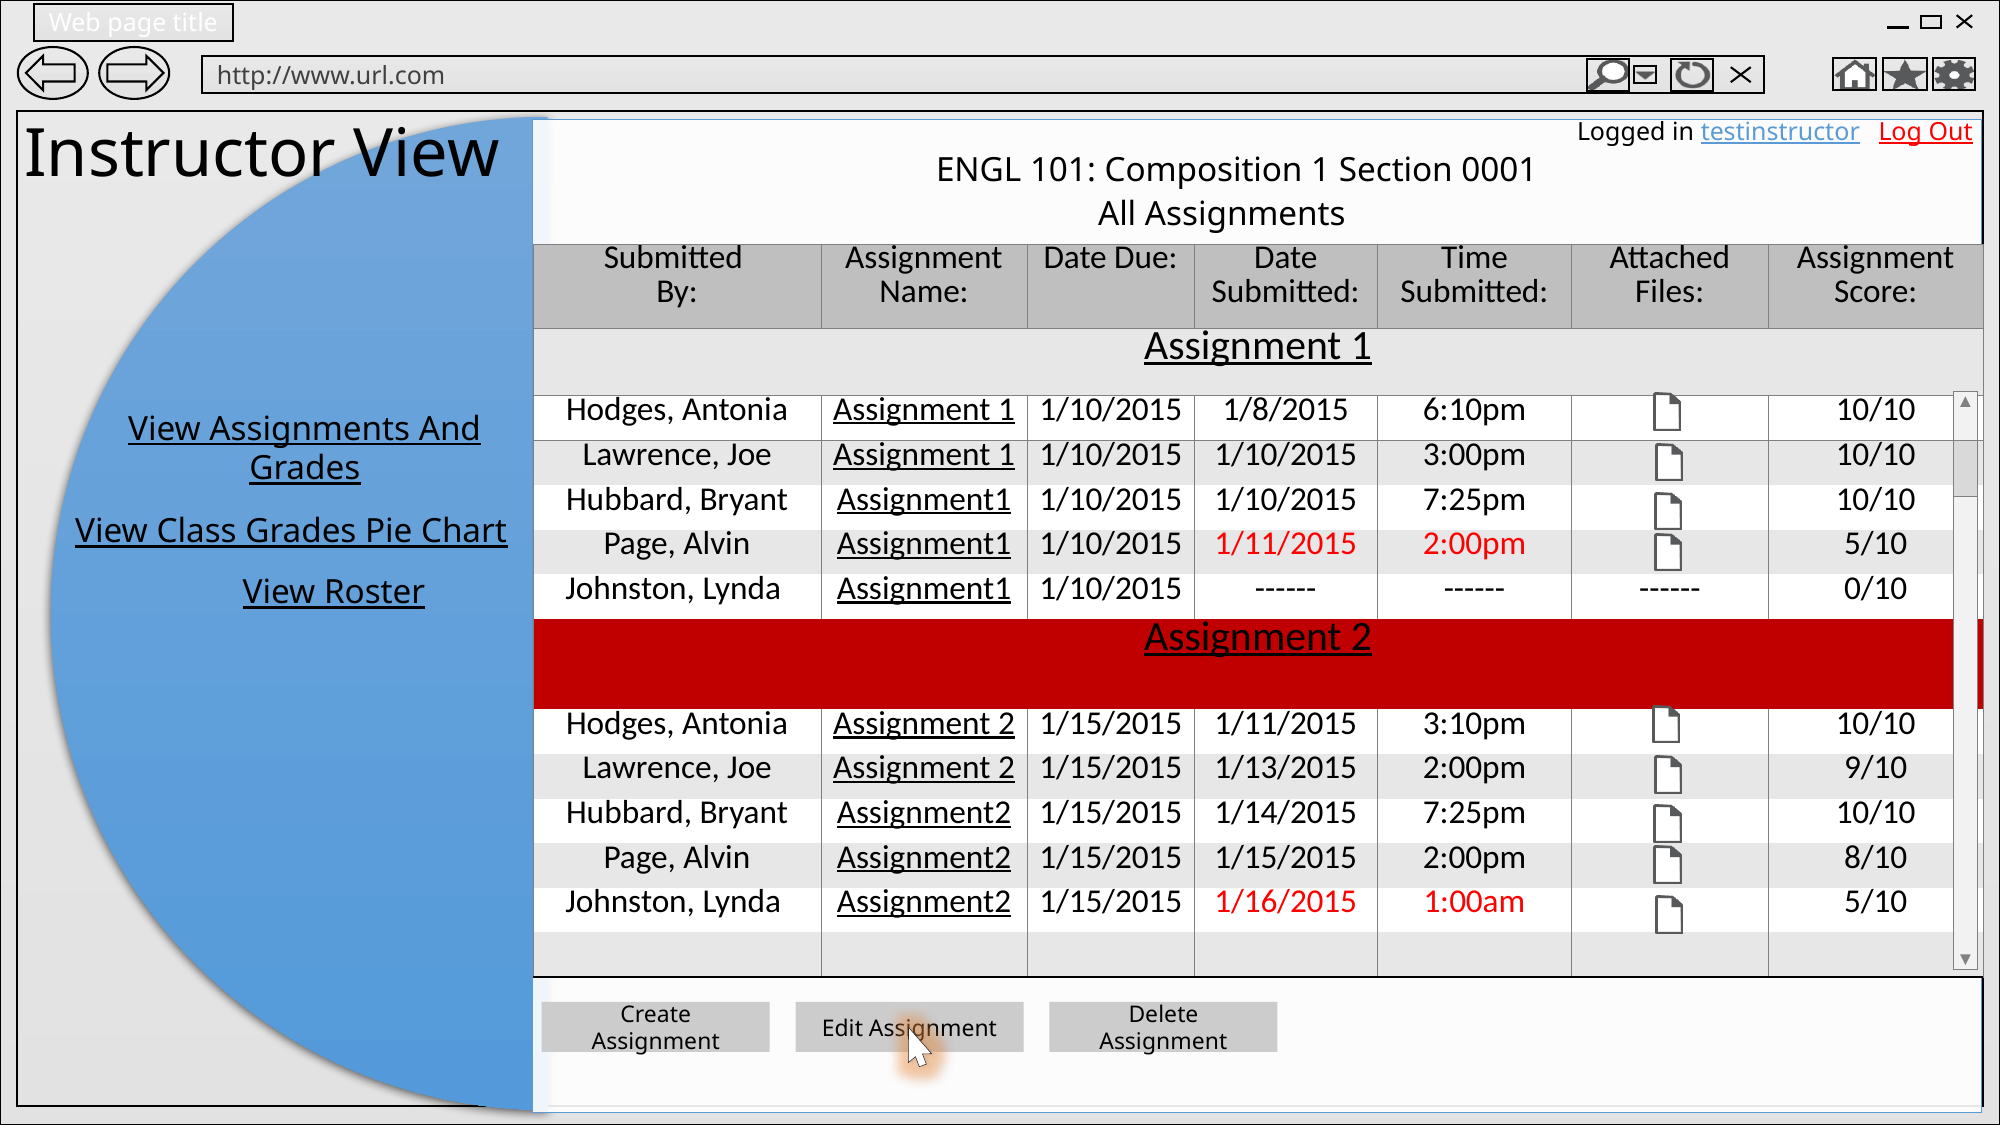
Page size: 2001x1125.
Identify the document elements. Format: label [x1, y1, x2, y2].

picture [1654, 755, 1682, 794]
text_box [84, 119, 2000, 1113]
picture [1652, 705, 1680, 743]
picture [1653, 804, 1682, 843]
picture [1655, 443, 1683, 481]
picture [1653, 392, 1681, 431]
picture [1653, 845, 1682, 884]
picture [1655, 895, 1683, 934]
picture [1654, 492, 1682, 530]
picture [1654, 533, 1682, 571]
text_box [0, 0, 2000, 1125]
text_box [1953, 391, 1978, 970]
